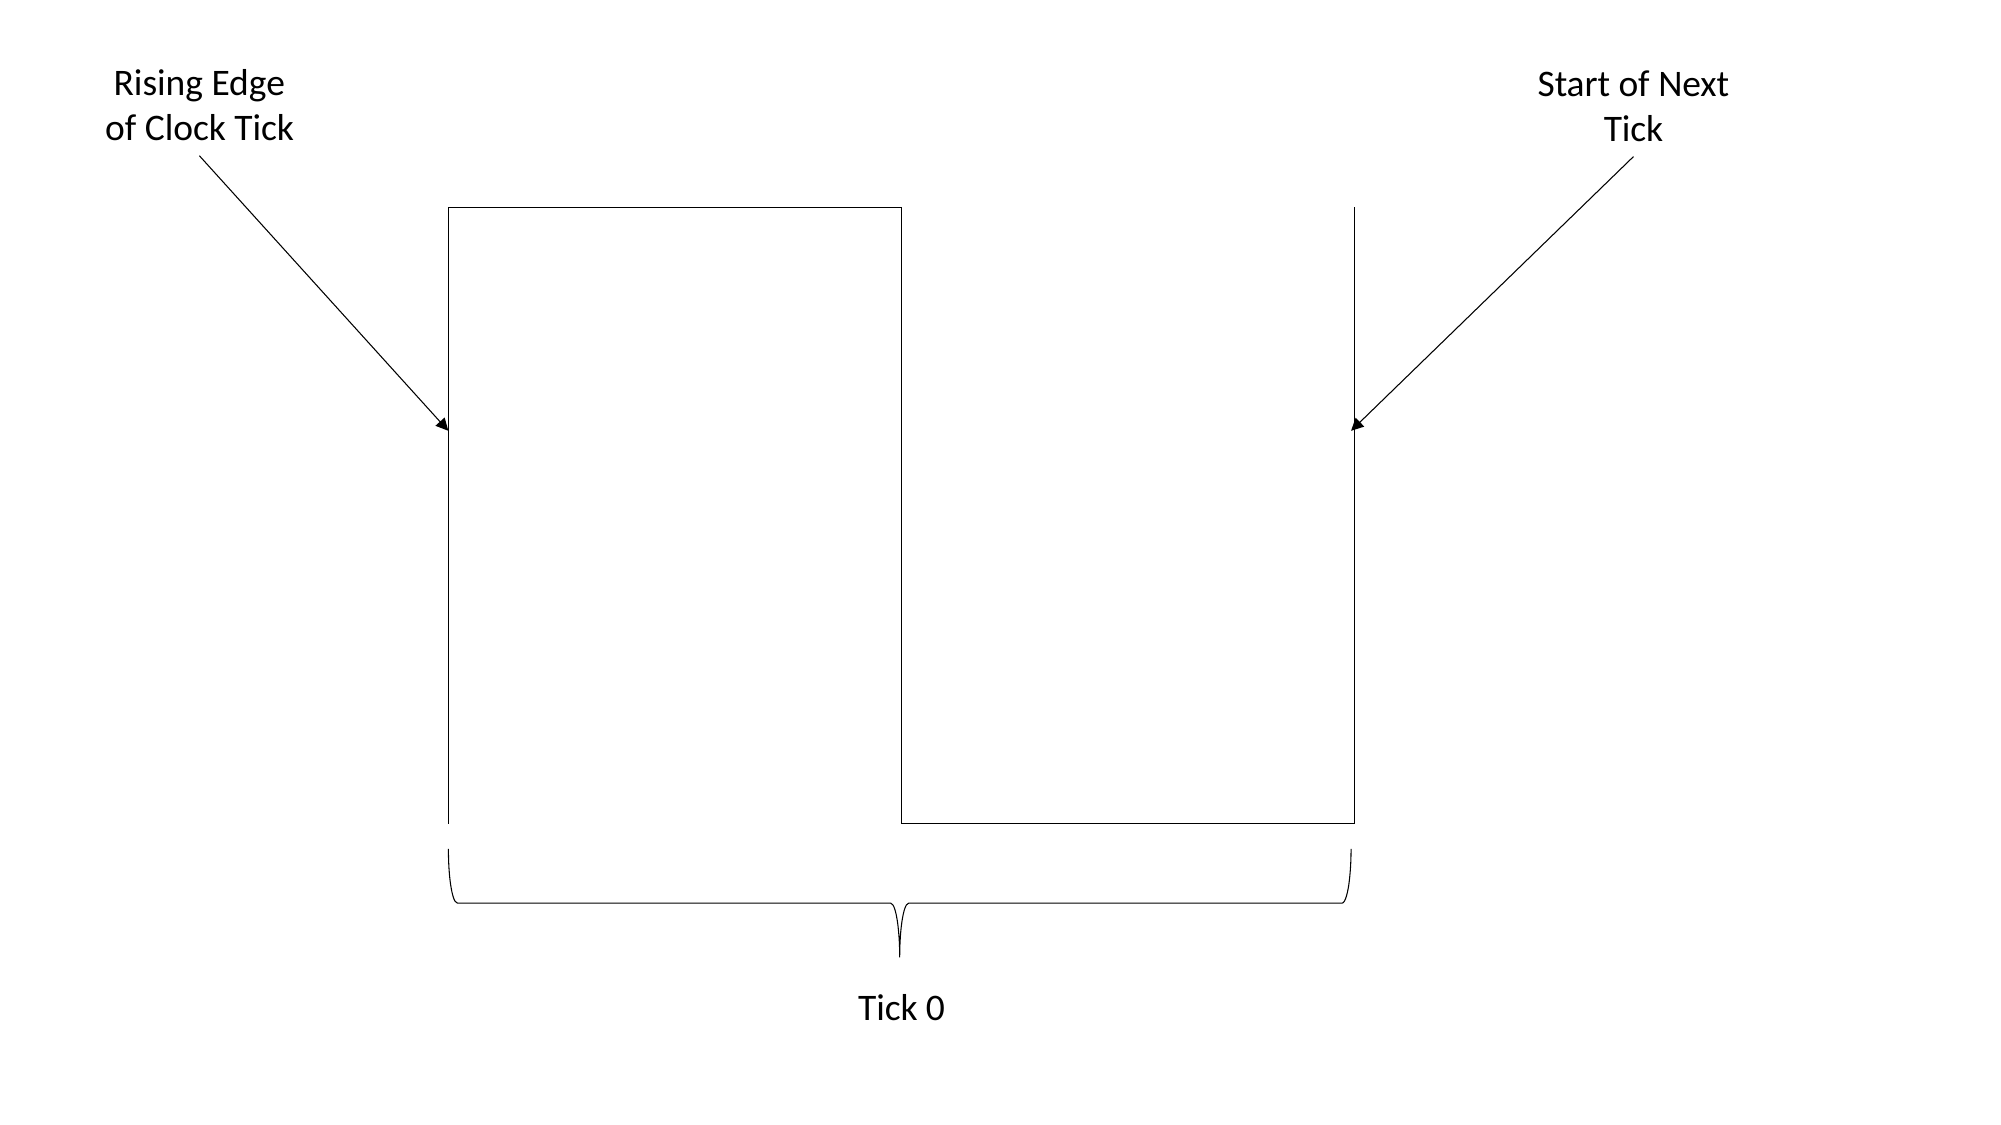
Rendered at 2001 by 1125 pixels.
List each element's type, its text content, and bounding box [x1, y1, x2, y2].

text_box Start of Next Tick [1513, 51, 1754, 157]
text_box [447, 848, 1352, 958]
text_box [1351, 157, 1634, 431]
text_box Rising Edge of Clock Tick [79, 51, 320, 156]
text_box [448, 207, 1355, 824]
text_box Tick 0 [781, 975, 1022, 1036]
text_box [199, 156, 449, 431]
